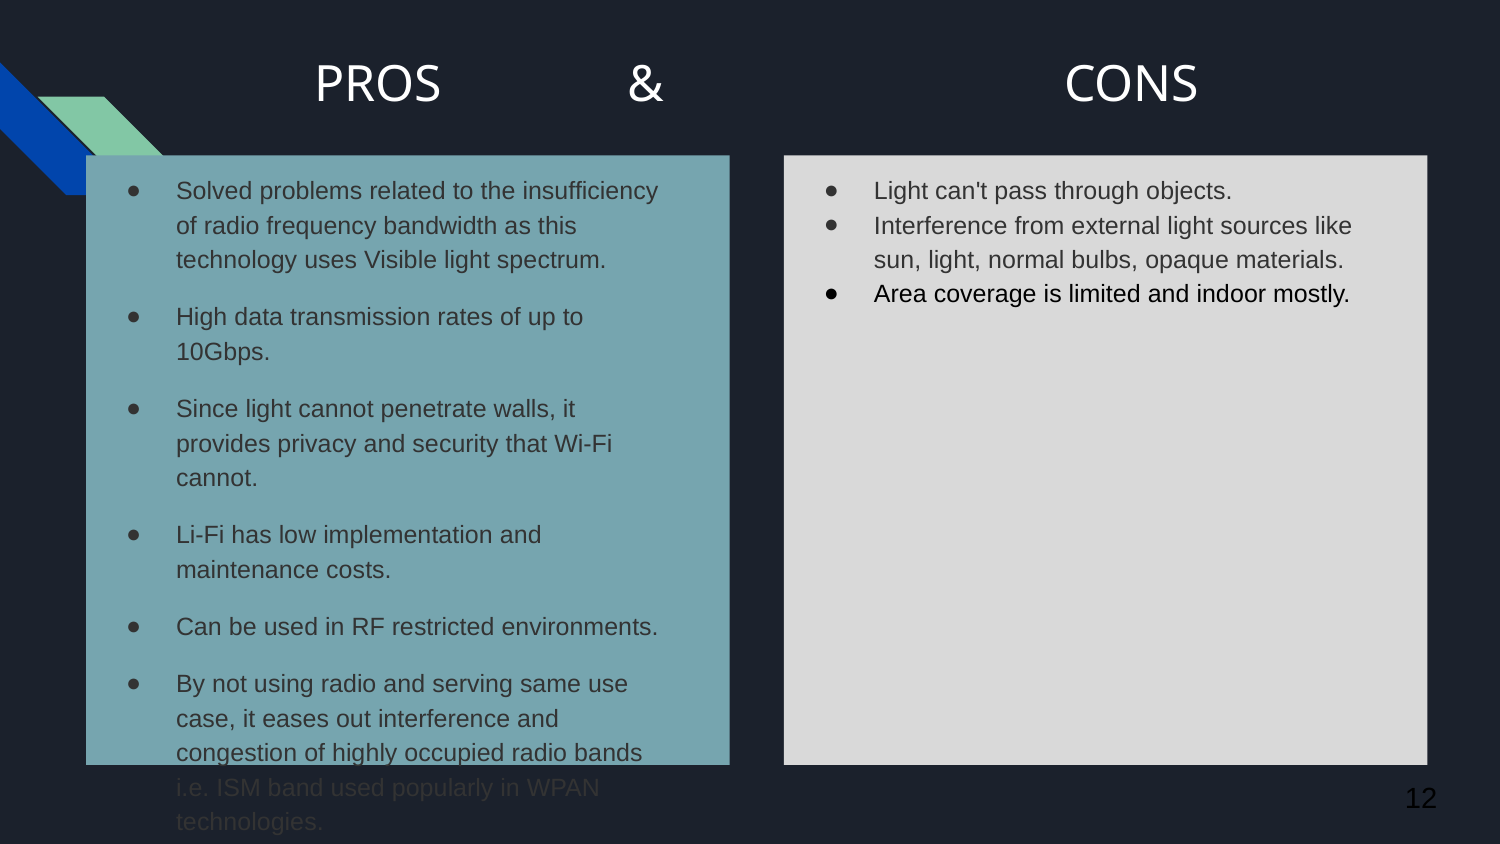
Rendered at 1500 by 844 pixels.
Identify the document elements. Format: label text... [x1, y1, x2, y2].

list Solved problems related to the insufficiency of radio frequency bandwidth as this technology uses Visible light spectrum. High data transmission rates of up to 10Gbps. Since light cannot penetrate walls, it provides privacy and security that Wi-Fi cannot. Li-Fi has low implementation and maintenance costs. Can be used in RF restricted environments. By not using radio and serving same use case, it eases out interference and congestion of highly occupied radio bands i.e. ISM band used popularly in WPAN technologies. [86, 155, 730, 765]
title PROS & CONS [86, 36, 1428, 156]
slide_number ‹#› [1389, 764, 1480, 830]
list Light can't pass through objects. Interference from external light sources like sun, light, normal bulbs, opaque materials. Area coverage is limited and indoor mostly. [783, 155, 1428, 765]
